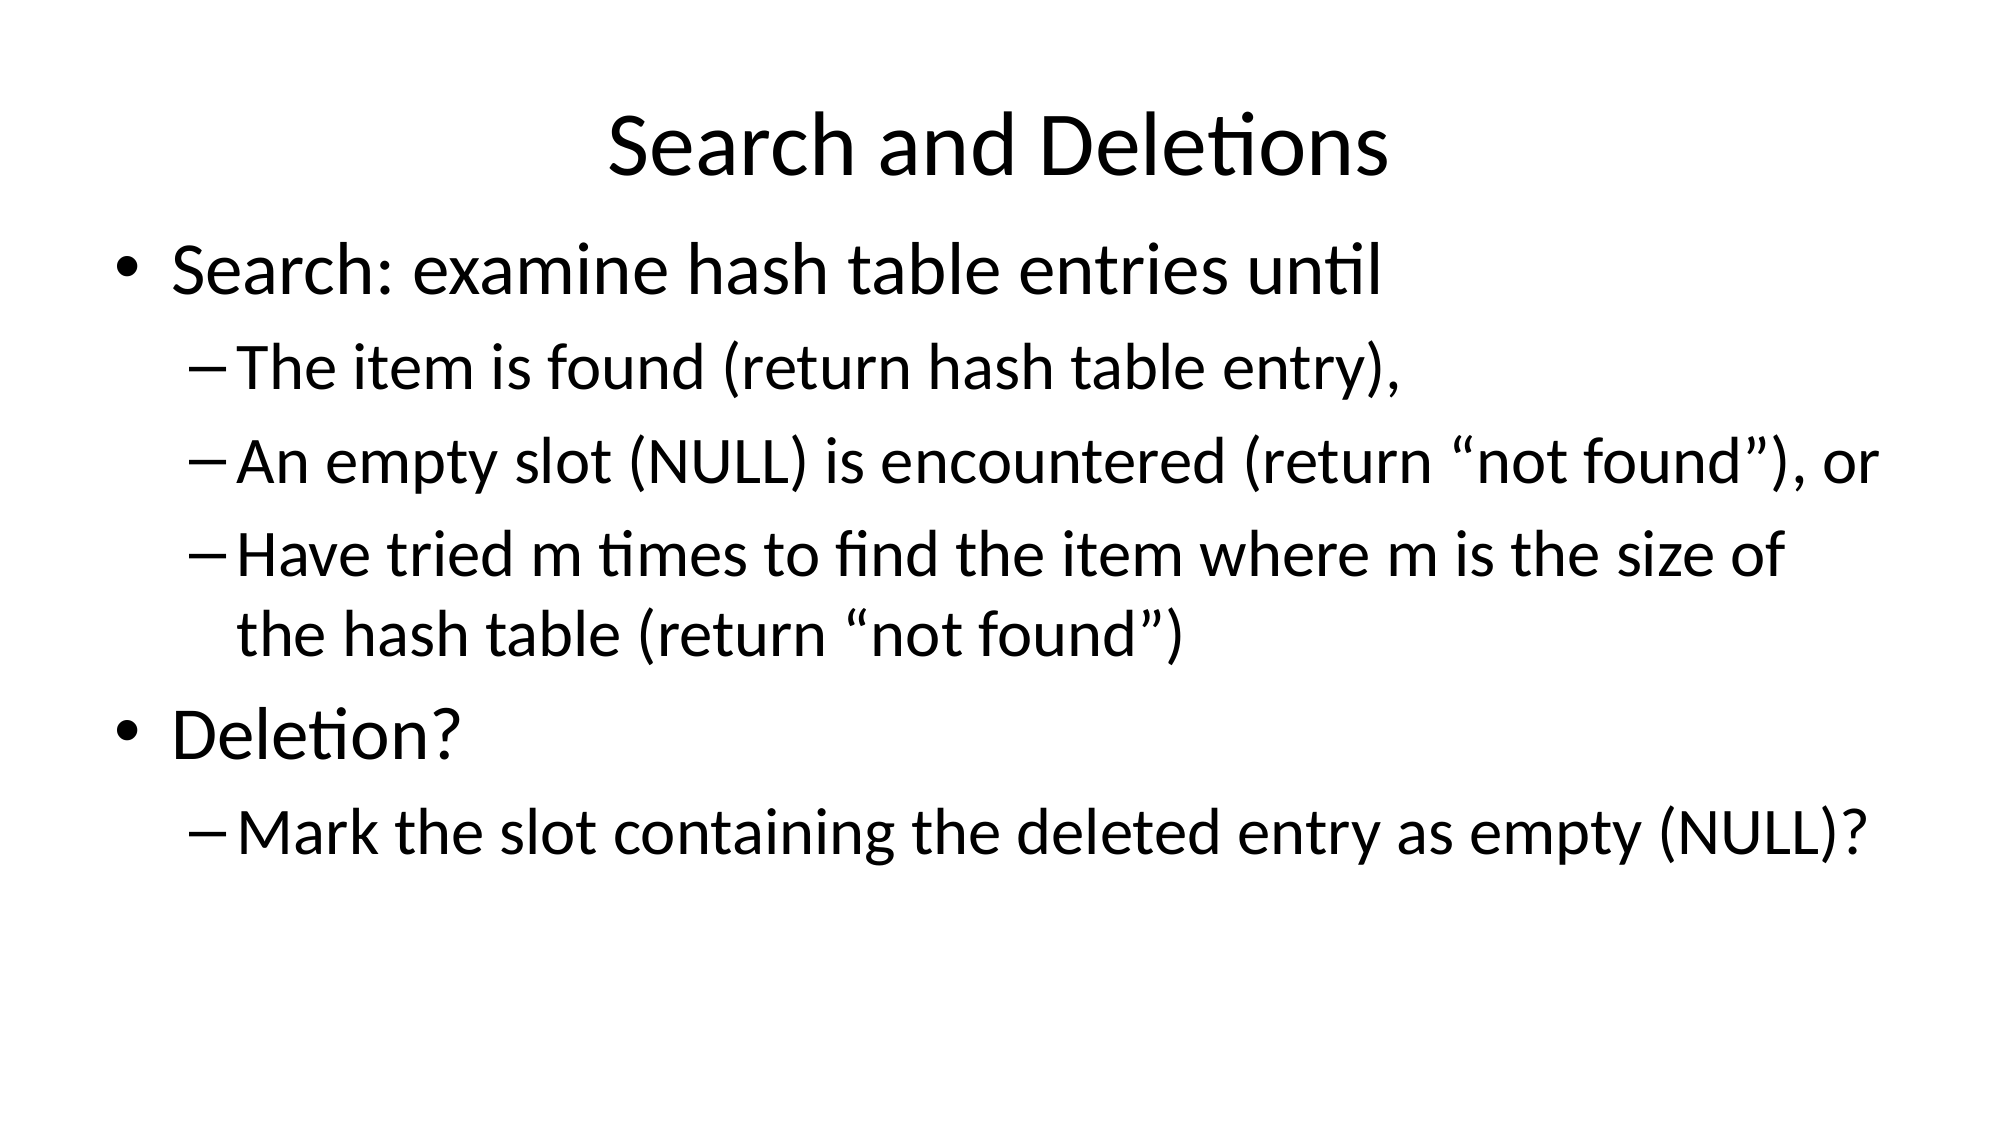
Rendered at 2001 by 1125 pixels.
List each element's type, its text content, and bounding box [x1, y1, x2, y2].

list Search: examine hash table entries until The item is found (return hash table entry), An empty slot (NULL) is encountered (return “not found”), or Have tried m times to find the item where m is the size of the hash table (return “not found”) Deletion? Mark the slot containing the deleted entry as empty (NULL)? [99, 212, 1900, 1038]
title Search and Deletions [99, 45, 1900, 212]
